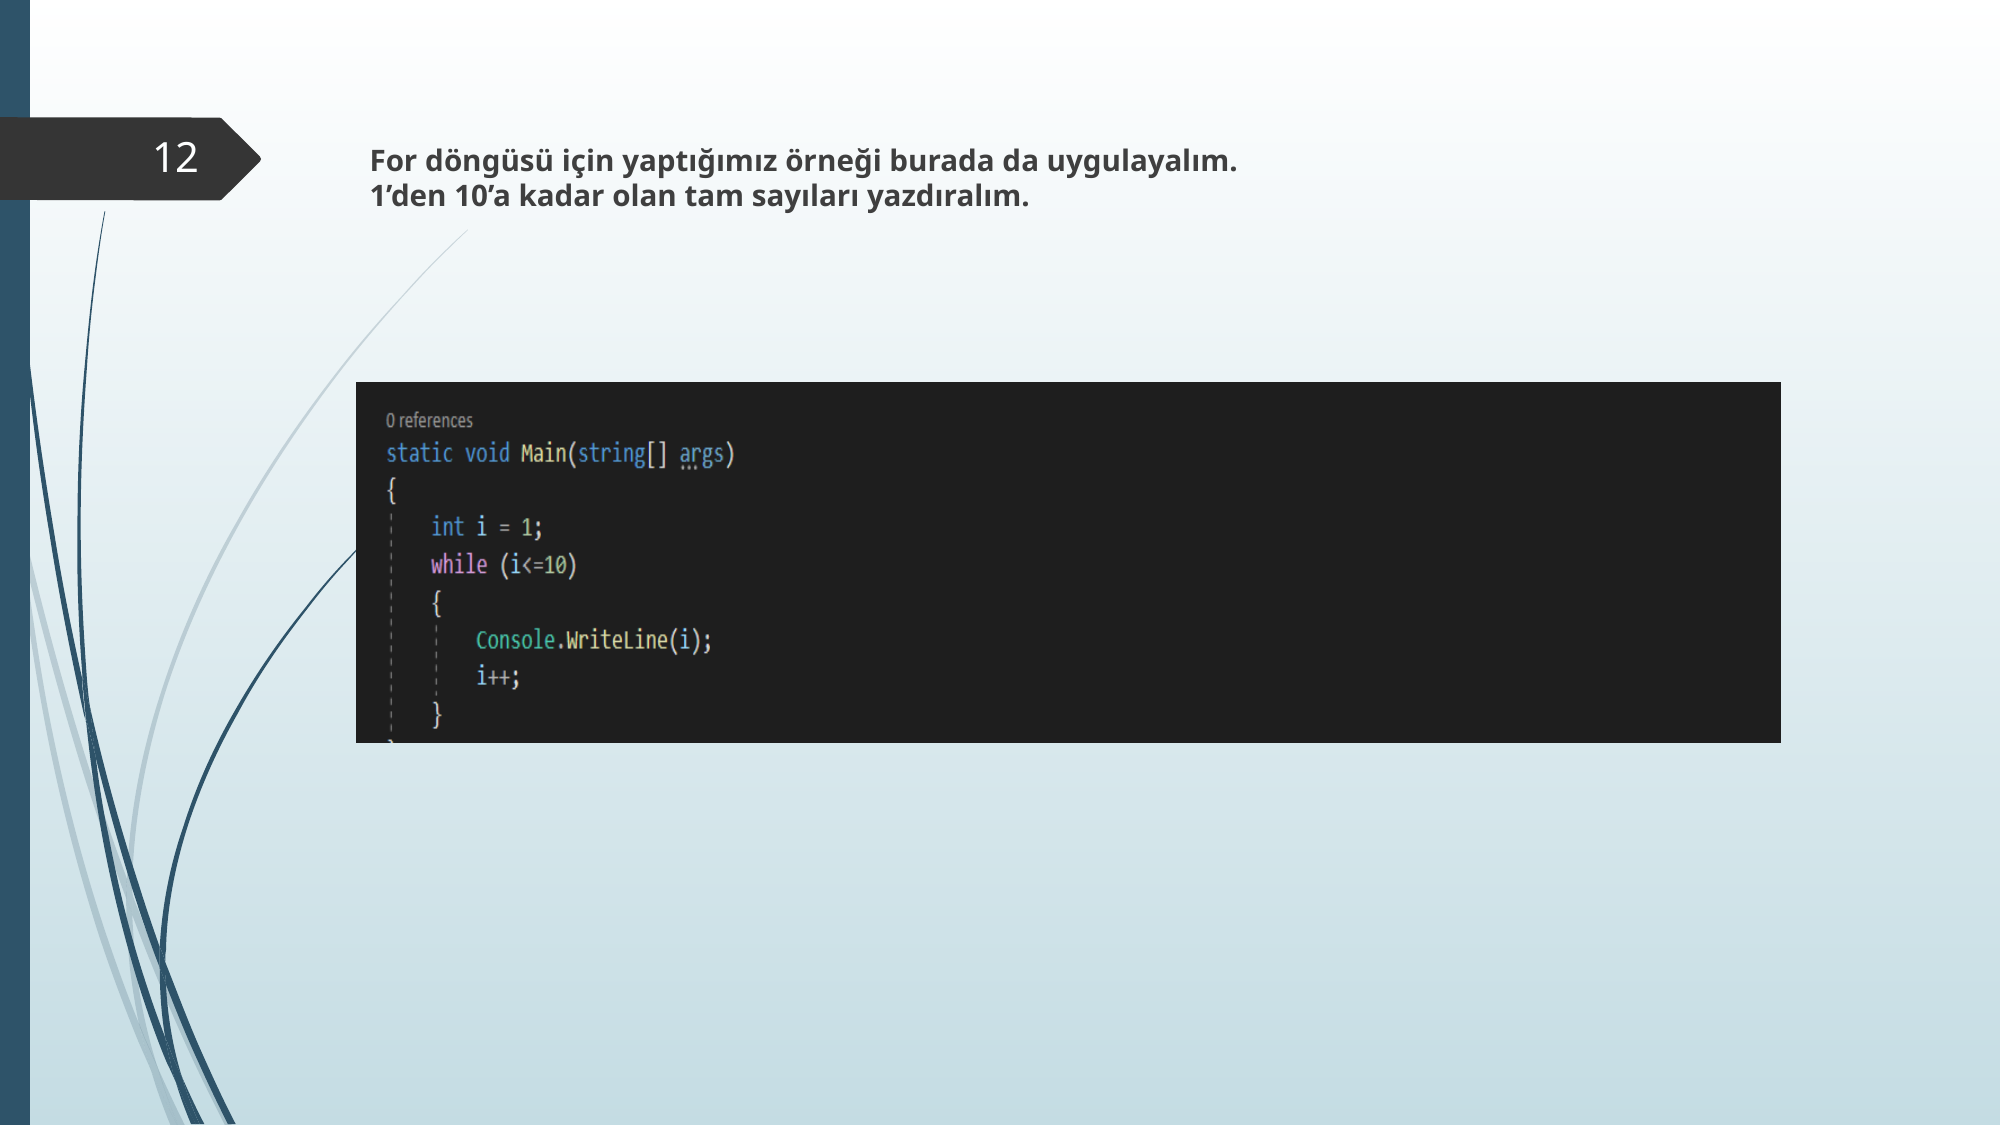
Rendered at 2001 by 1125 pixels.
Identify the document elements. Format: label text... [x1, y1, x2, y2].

picture [355, 382, 1781, 743]
text_box For döngüsü için yaptığımız örneği burada da uygulayalım. 1’den 10’a kadar olan tam sayıları yazdıralım. [354, 98, 1646, 221]
slide_number 12 [87, 129, 216, 190]
